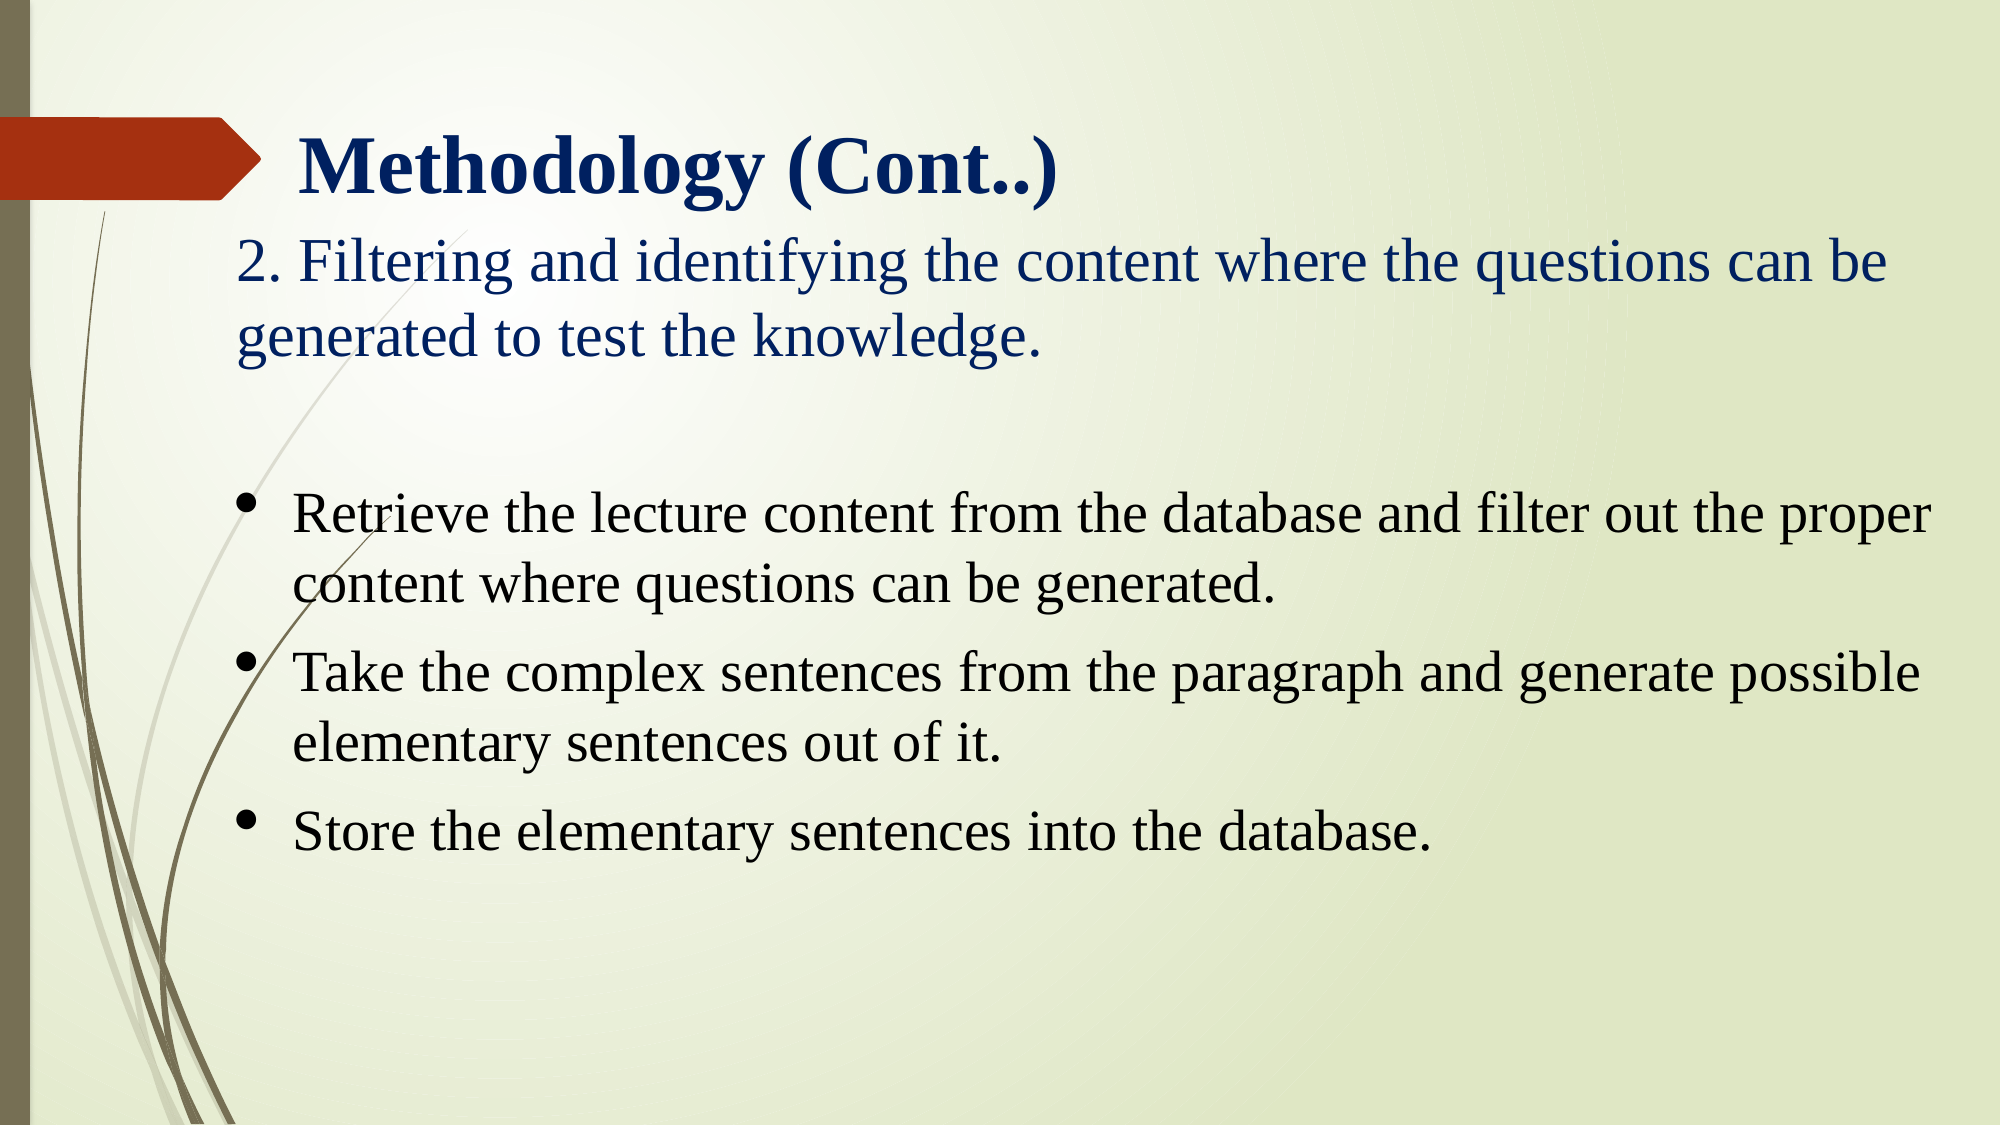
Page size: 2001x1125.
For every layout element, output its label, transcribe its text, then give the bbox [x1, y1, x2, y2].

text_box Methodology (Cont..) [284, 95, 1076, 211]
text_box Retrieve the lecture content from the database and filter out the proper content where questions can be generated. Take the complex sentences from the paragraph and generate possible elementary sentences out of it. Store the elementary sentences into the database. [221, 467, 2000, 870]
text_box 2. Filtering and identifying the content where the questions can be generated to test the knowledge. [221, 211, 2000, 376]
